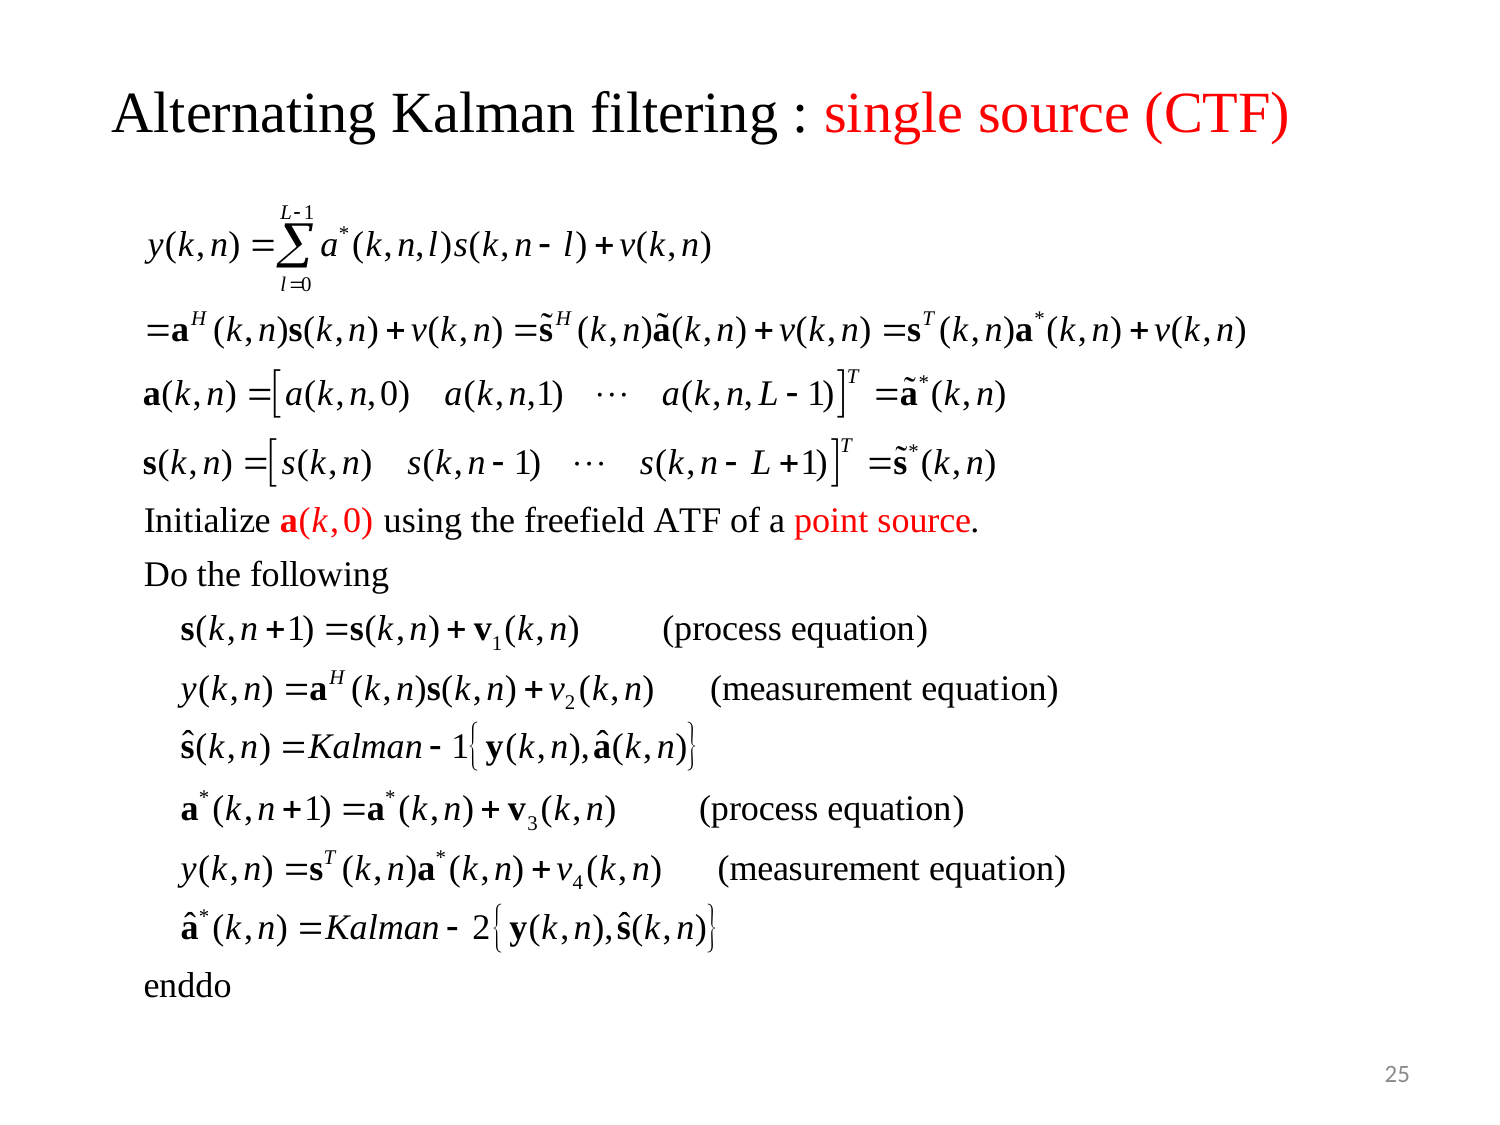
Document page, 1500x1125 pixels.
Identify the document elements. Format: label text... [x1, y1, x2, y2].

slide_number 25 [1074, 1042, 1425, 1103]
text_box Alternating Kalman filtering : single source (CTF) [96, 66, 1353, 152]
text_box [138, 194, 1256, 1006]
